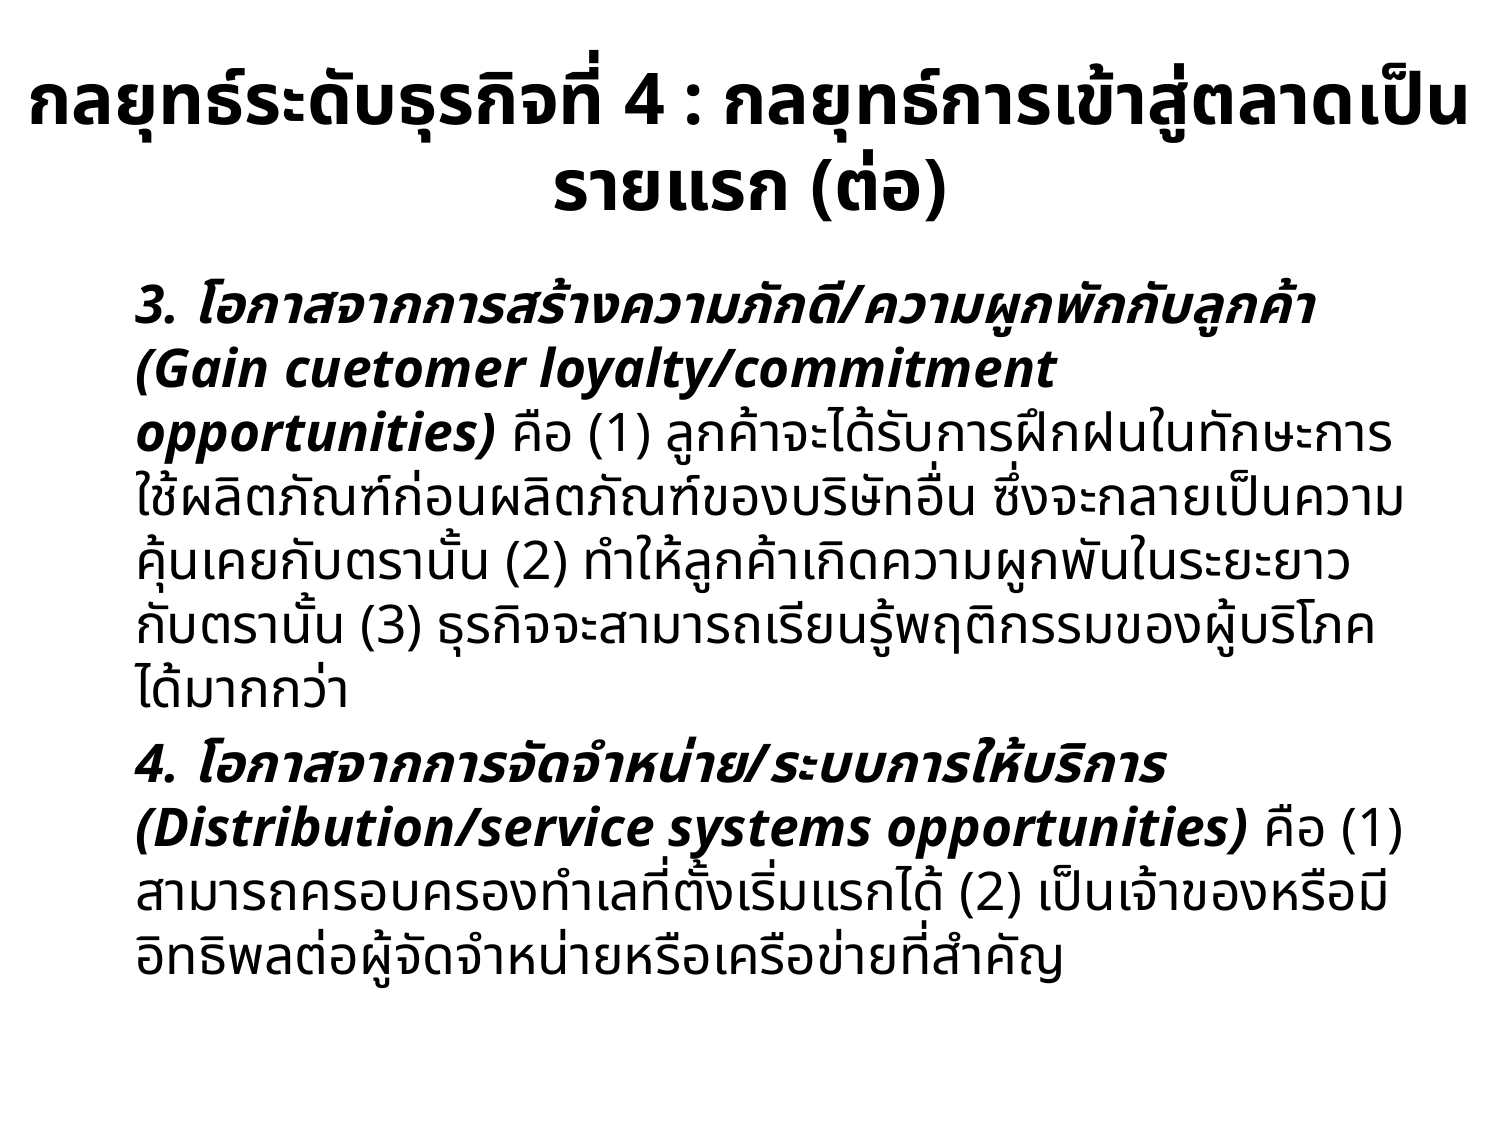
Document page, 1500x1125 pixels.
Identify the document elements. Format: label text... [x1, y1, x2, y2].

list 3. โอกาสจากการสร้างความภักดี/ความผูกพักกับลูกค้า (Gain cuetomer loyalty/commitment opportunities) คือ (1) ลูกค้าจะได้รับการฝึกฝนในทักษะการใช้ผลิตภัณฑ์ก่อนผลิตภัณฑ์ของบริษัทอื่น ซึ่งจะกลายเป็นความคุ้นเคยกับตรานั้น (2) ทำให้ลูกค้าเกิดความผูกพันในระยะยาวกับตรานั้น (3) ธุรกิจจะสามารถเรียนรู้พฤติกรรมของผู้บริโภคได้มากกว่า 4. โอกาสจากการจัดจำหน่าย/ระบบการให้บริการ (Distribution/service systems opportunities) คือ (1) สามารถครอบครองทำเลที่ตั้งเริ่มแรกได้ (2) เป็นเจ้าของหรือมีอิทธิพลต่อผู้จัดจำหน่ายหรือเครือข่ายที่สำคัญ [75, 262, 1425, 1005]
title กลยุทธ์ระดับธุรกิจที่ 4 : กลยุทธ์การเข้าสู่ตลาดเป็นรายแรก (ต่อ) [0, 45, 1500, 233]
